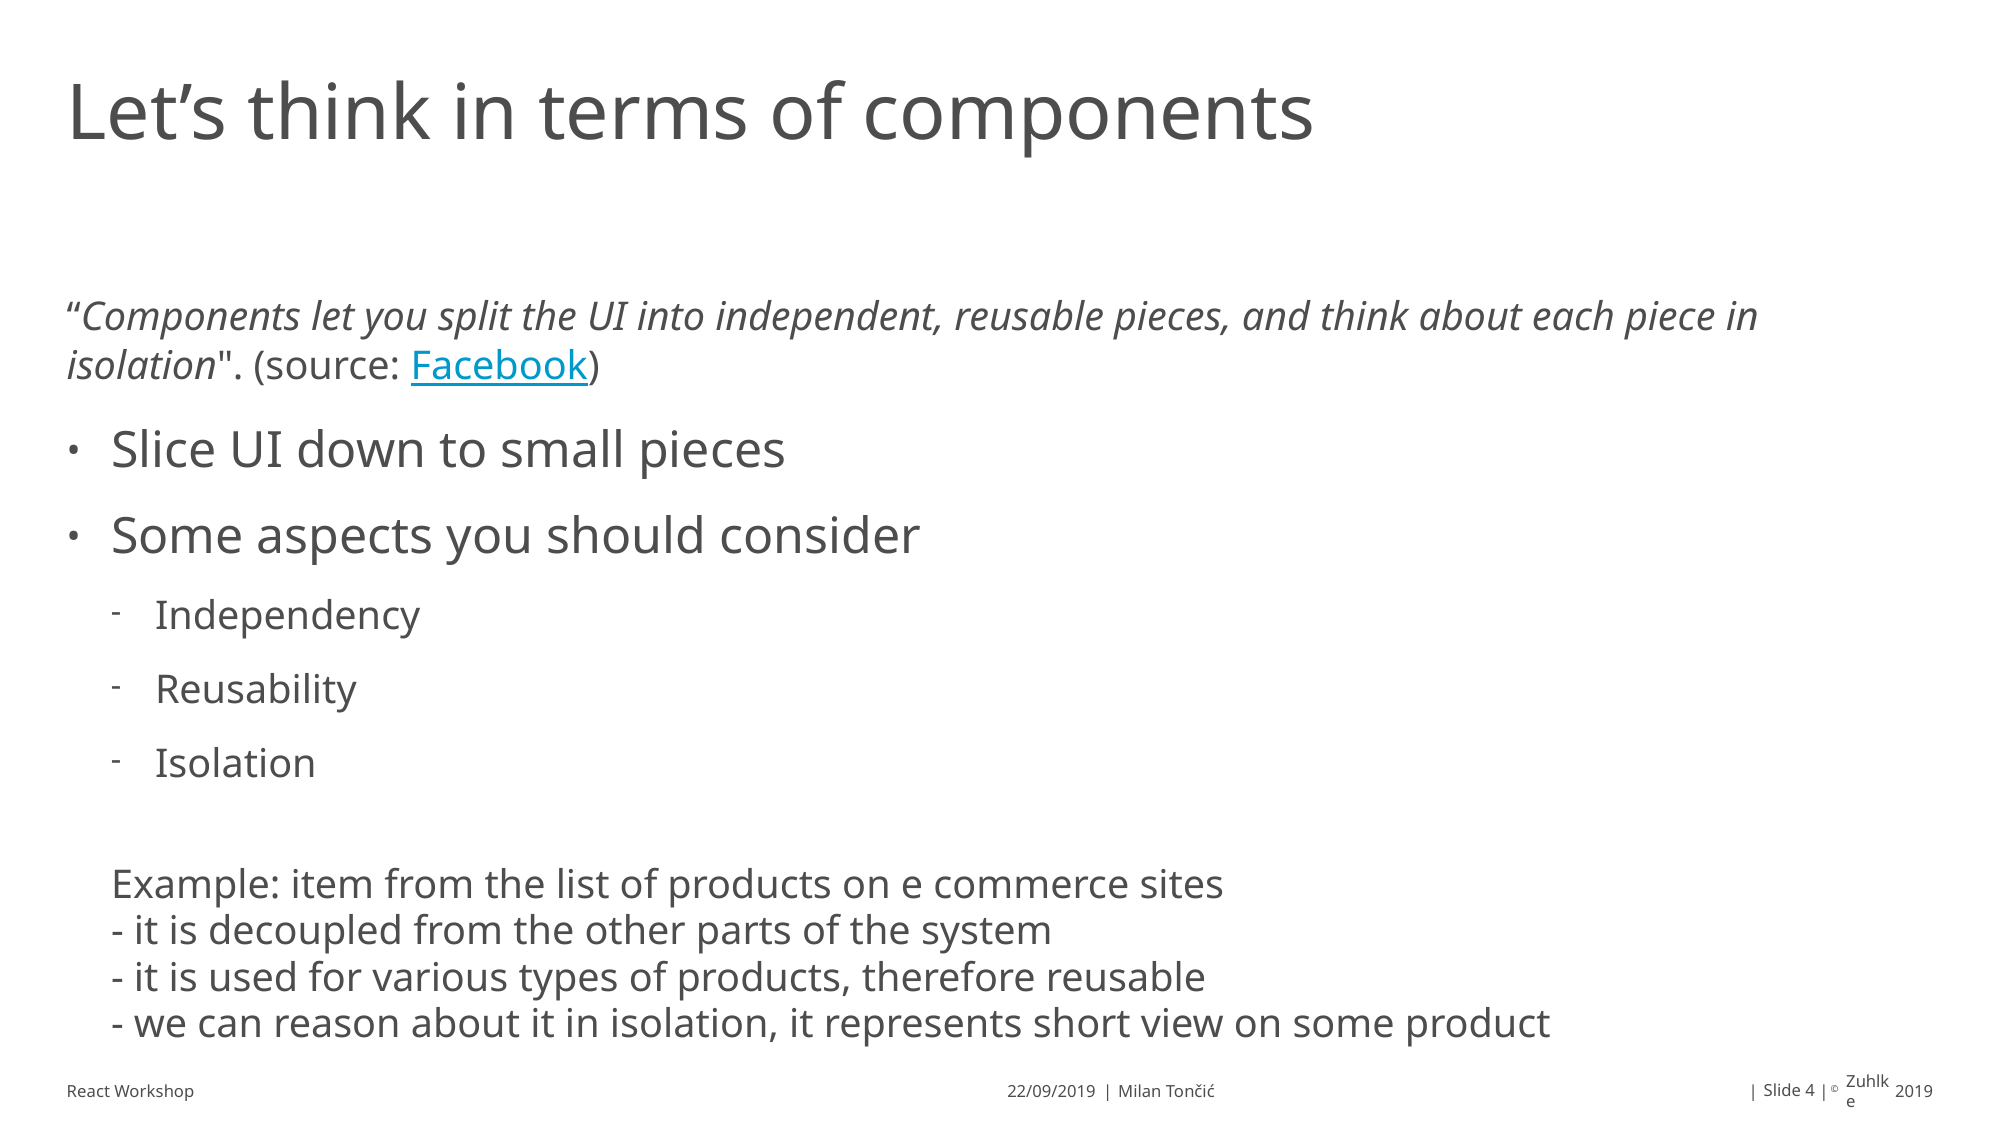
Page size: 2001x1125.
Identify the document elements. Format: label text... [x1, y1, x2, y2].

list “Components let you split the UI into independent, reusable pieces, and think about each piece in isolation". (source: Facebook) Slice UI down to small pieces Some aspects you should consider Independency Reusability Isolation Example: item from the list of products on e commerce sites - it is decoupled from the other parts of the system - it is used for various types of products, therefore reusable - we can reason about it in isolation, it represents short view on some product [66, 293, 1934, 1059]
title Let’s think in terms of components [66, 66, 1934, 177]
